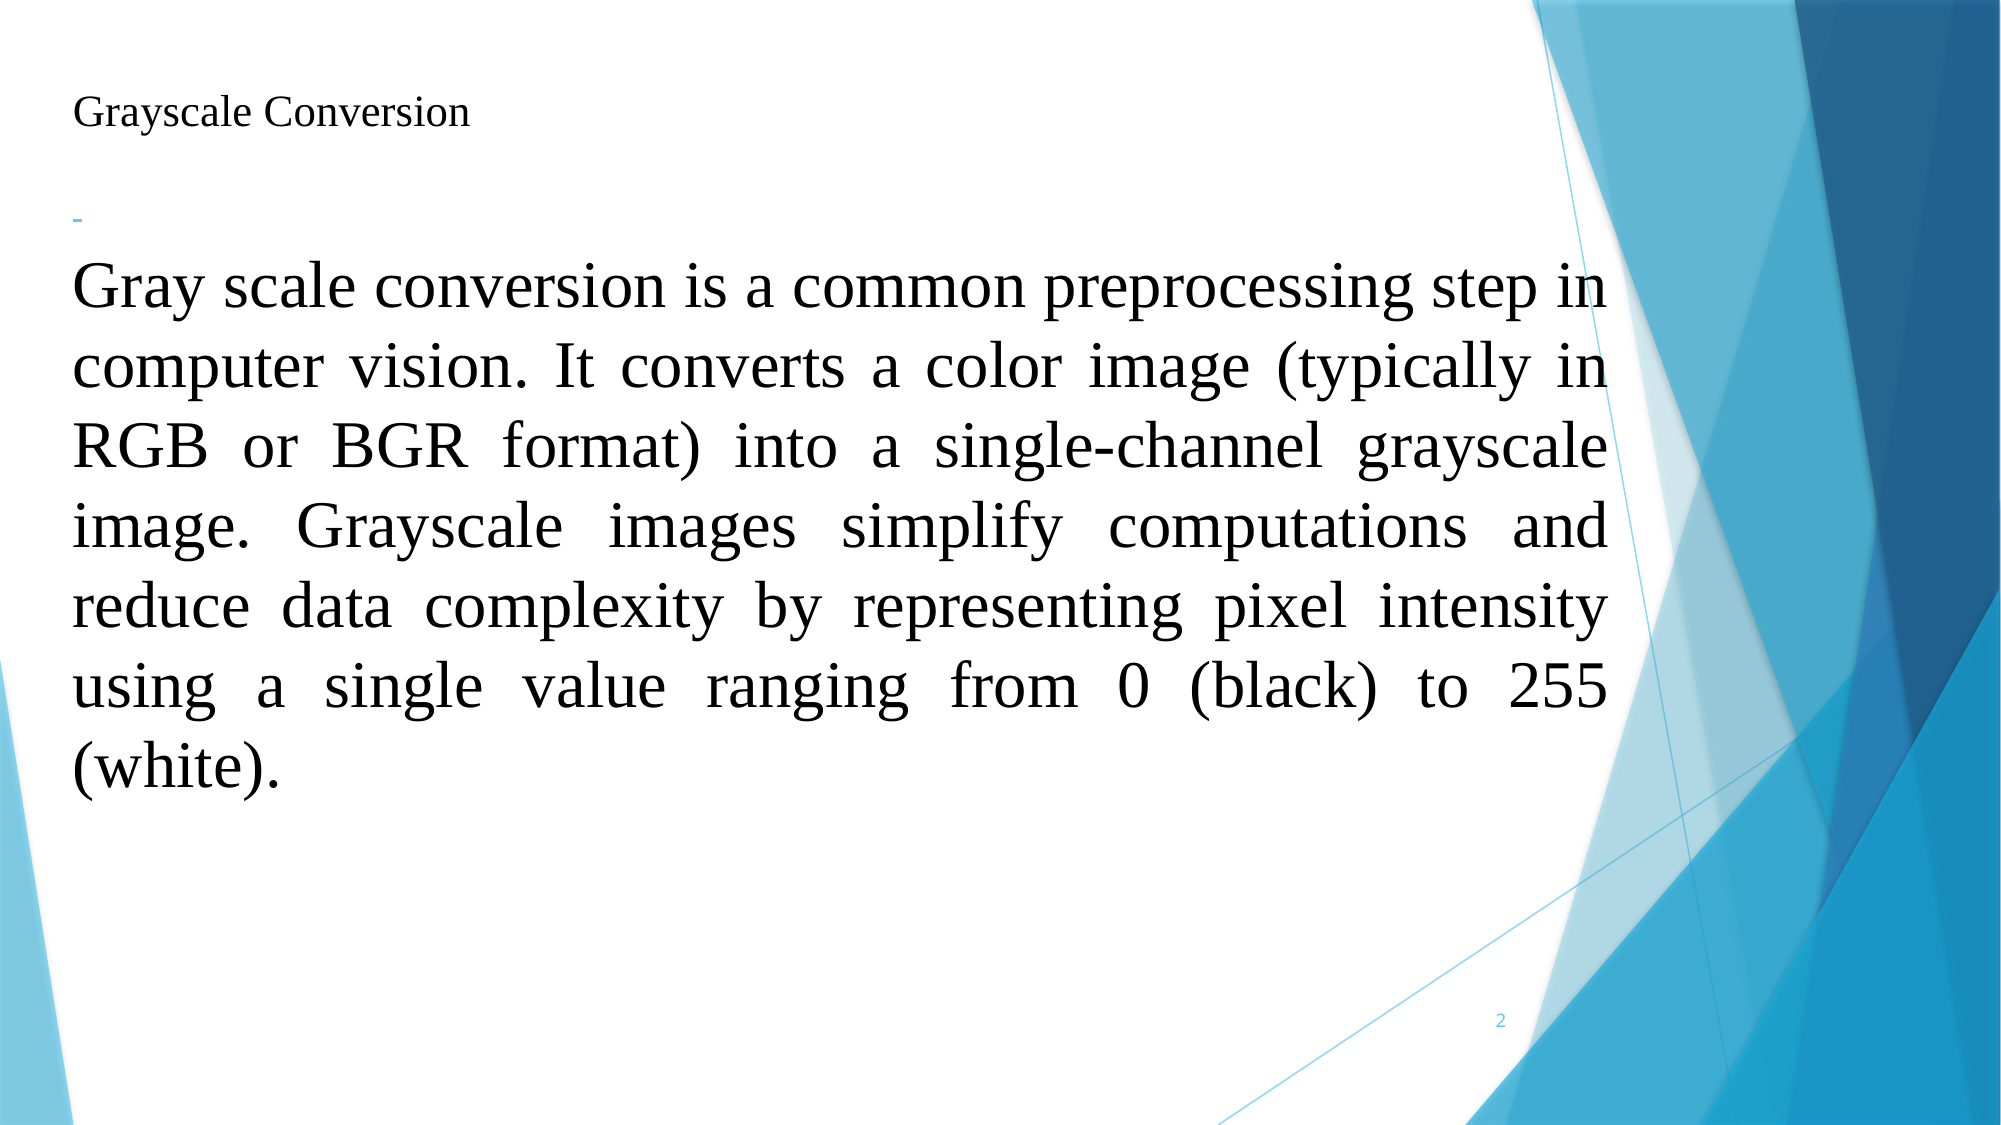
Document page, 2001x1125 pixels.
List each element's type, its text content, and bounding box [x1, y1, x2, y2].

slide_number 2 [1409, 1011, 1522, 1051]
title Grayscale Conversion [57, 74, 1649, 234]
text_box Gray scale conversion is a common preprocessing step in computer vision. It converts a color image (typically in RGB or BGR format) into a single-channel grayscale image. Grayscale images simplify computations and reduce data complexity by representing pixel intensity using a single value ranging from 0 (black) to 255 (white). [57, 233, 1627, 1011]
